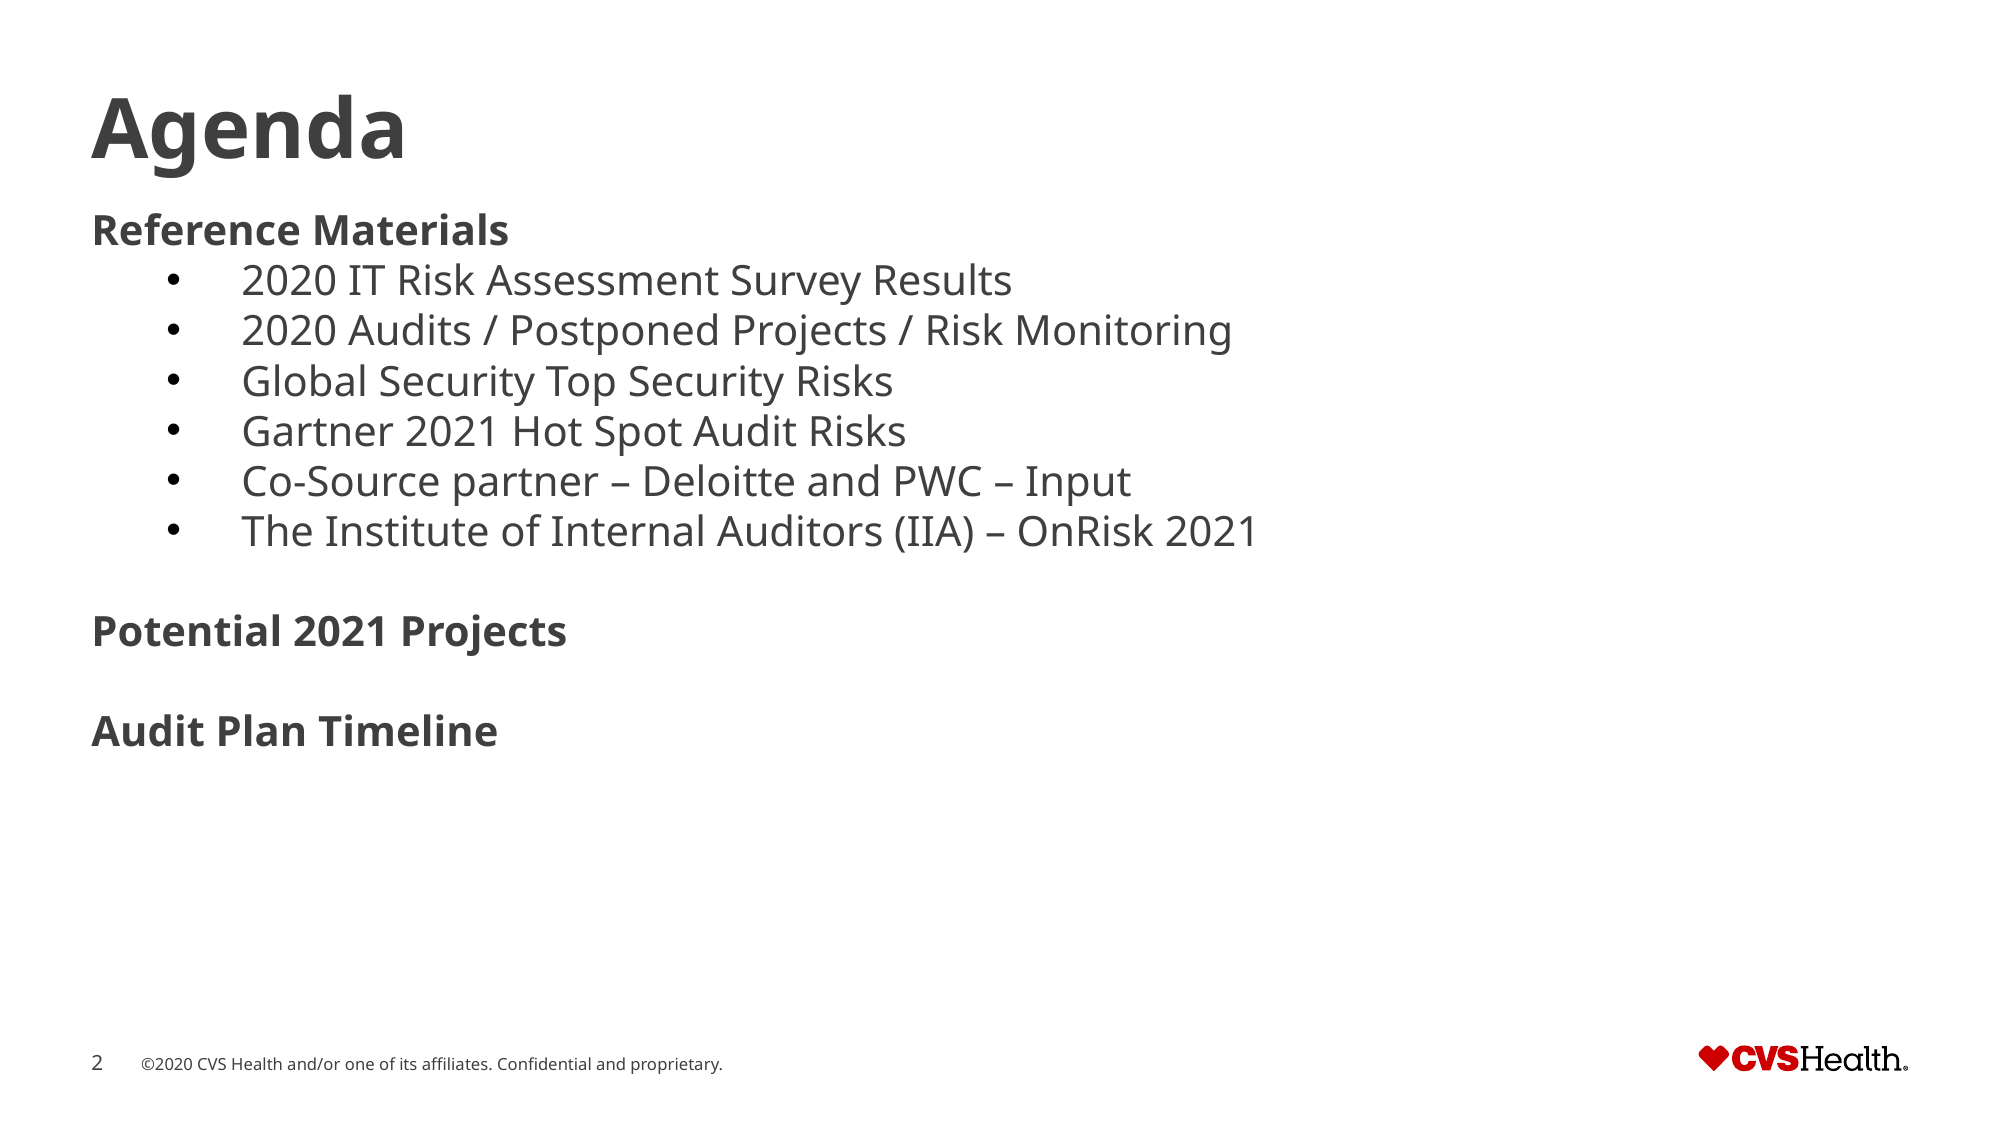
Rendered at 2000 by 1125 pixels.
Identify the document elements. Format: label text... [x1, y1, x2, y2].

title Agenda [91, 86, 1677, 203]
list Reference Materials 2020 IT Risk Assessment Survey Results 2020 Audits / Postponed Projects / Risk Monitoring Global Security Top Security Risks Gartner 2021 Hot Spot Audit Risks Co-Source partner – Deloitte and PWC – Input The Institute of Internal Auditors (IIA) – OnRisk 2021 Potential 2021 Projects Audit Plan Timeline [91, 203, 1854, 978]
